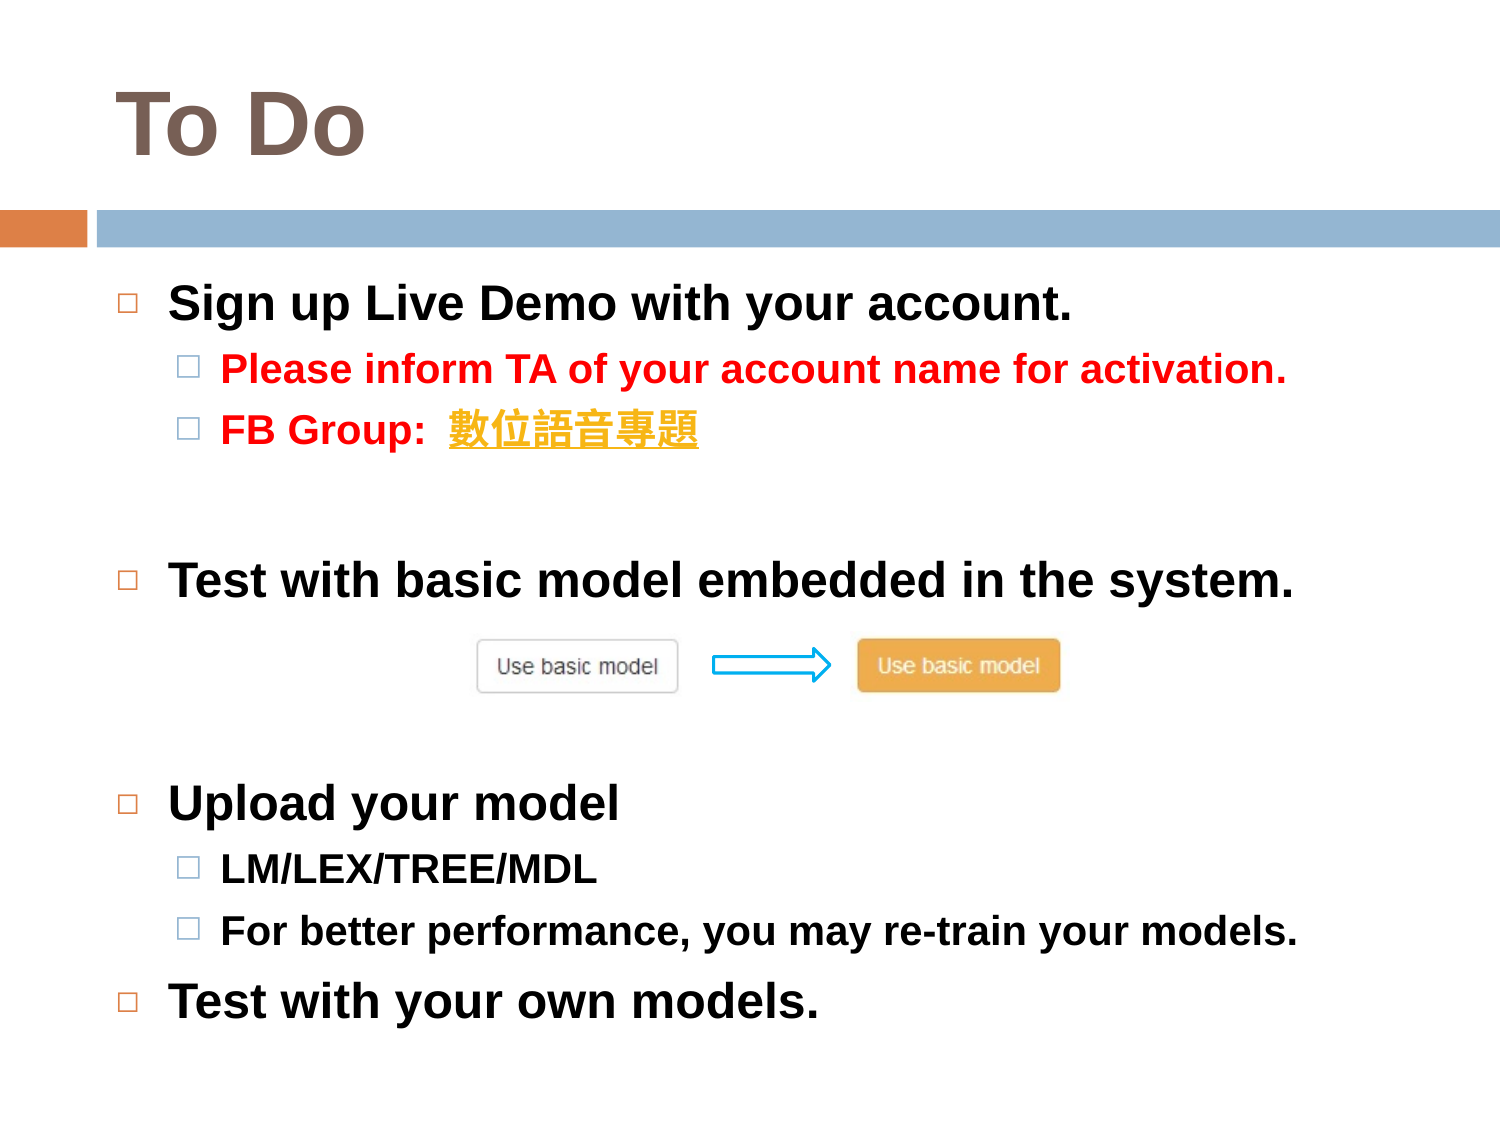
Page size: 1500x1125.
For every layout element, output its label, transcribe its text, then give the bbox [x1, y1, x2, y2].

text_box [468, 630, 1070, 702]
list Sign up Live Demo with your account. Please inform TA of your account name for activation. FB Group: 數位語音專題 Test with basic model embedded in the system. Upload your model LM/LEX/TREE/MDL For better performance, you may re-train your models. Test with your own models. [100, 262, 1438, 1000]
title To Do [100, 37, 1438, 200]
